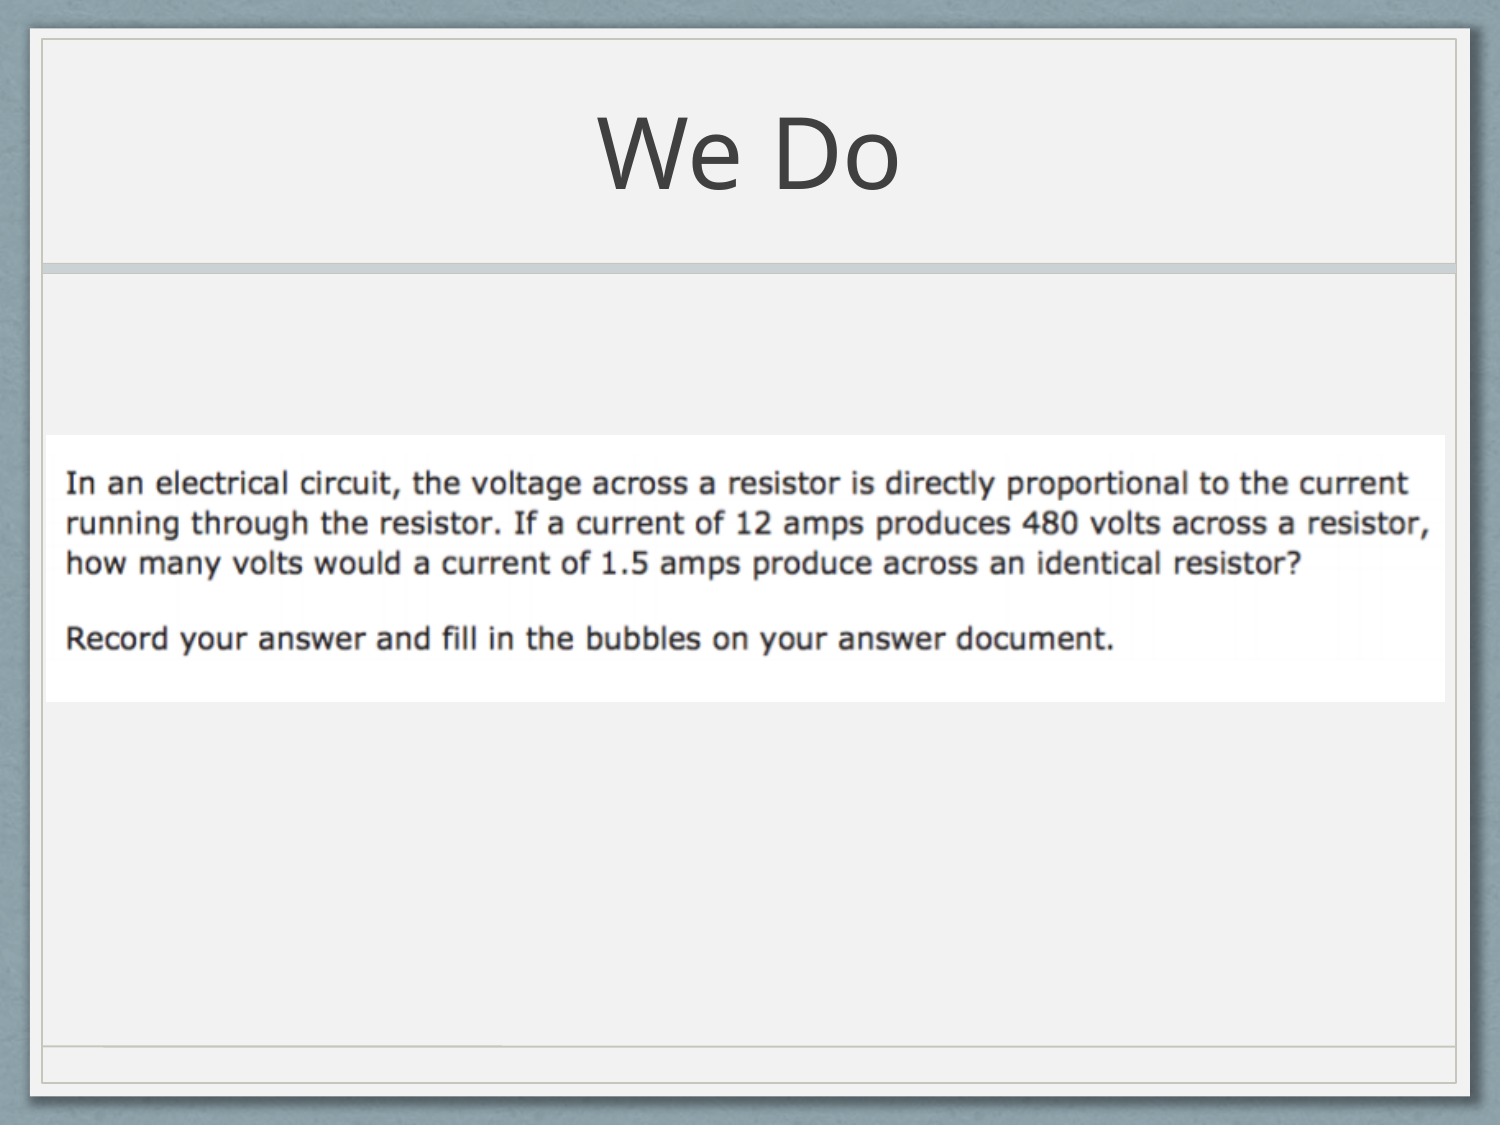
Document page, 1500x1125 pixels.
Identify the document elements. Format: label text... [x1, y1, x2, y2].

title We Do [147, 40, 1353, 260]
picture [46, 435, 1445, 703]
